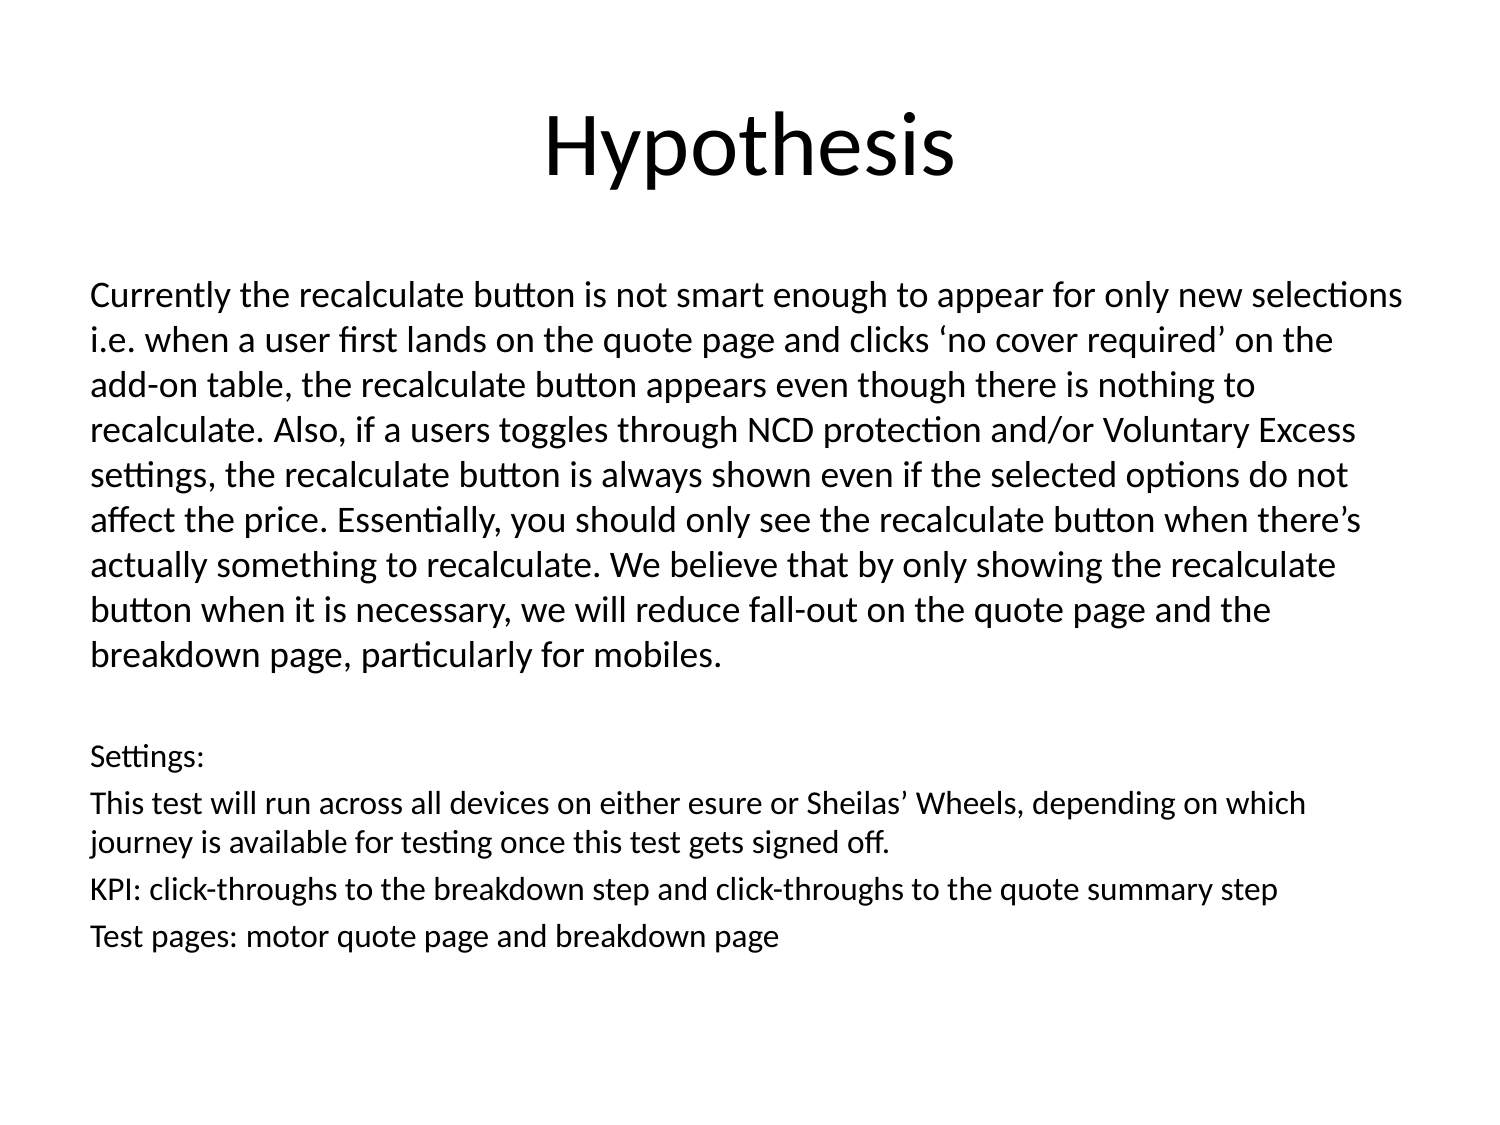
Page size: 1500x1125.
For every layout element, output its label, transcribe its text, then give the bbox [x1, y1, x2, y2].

list Currently the recalculate button is not smart enough to appear for only new selections i.e. when a user first lands on the quote page and clicks ‘no cover required’ on the add-on table, the recalculate button appears even though there is nothing to recalculate. Also, if a users toggles through NCD protection and/or Voluntary Excess settings, the recalculate button is always shown even if the selected options do not affect the price. Essentially, you should only see the recalculate button when there’s actually something to recalculate. We believe that by only showing the recalculate button when it is necessary, we will reduce fall-out on the quote page and the breakdown page, particularly for mobiles. Settings: This test will run across all devices on either esure or Sheilas’ Wheels, depending on which journey is available for testing once this test gets signed off. KPI: click-throughs to the breakdown step and click-throughs to the quote summary step Test pages: motor quote page and breakdown page [75, 262, 1425, 1059]
title Hypothesis [75, 45, 1425, 233]
